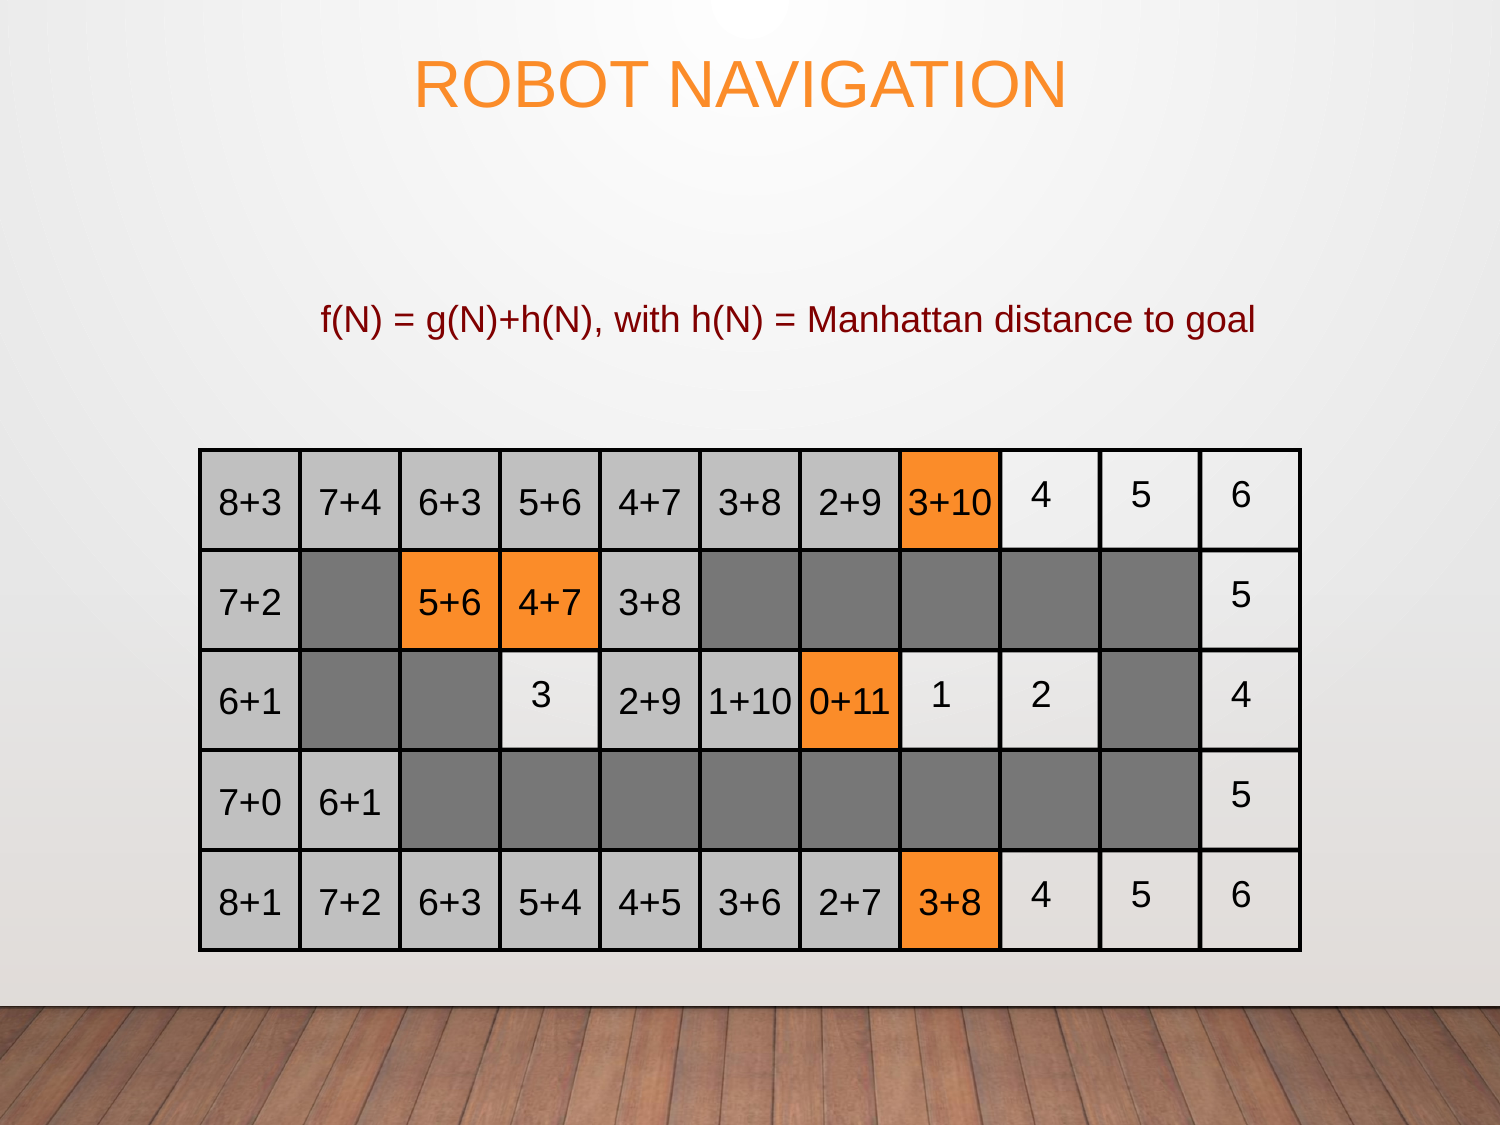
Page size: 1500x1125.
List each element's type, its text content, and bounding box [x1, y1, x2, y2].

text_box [799, 449, 1001, 551]
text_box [599, 549, 701, 649]
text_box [199, 651, 301, 751]
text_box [399, 849, 499, 951]
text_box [499, 849, 599, 951]
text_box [299, 749, 401, 849]
title Robot Navigation [228, 0, 1254, 173]
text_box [799, 849, 1001, 951]
text_box f(N) = g(N)+h(N), with h(N) = Manhattan distance to goal [305, 287, 1272, 348]
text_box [199, 449, 299, 551]
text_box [599, 649, 699, 751]
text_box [301, 551, 399, 649]
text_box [699, 849, 799, 951]
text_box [699, 449, 799, 551]
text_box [199, 551, 301, 651]
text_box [701, 551, 801, 649]
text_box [699, 649, 901, 751]
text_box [199, 751, 299, 951]
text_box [299, 449, 399, 551]
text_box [499, 449, 599, 651]
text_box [401, 449, 1301, 951]
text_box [599, 849, 699, 951]
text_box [299, 849, 399, 951]
picture [0, 1006, 1500, 1125]
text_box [399, 449, 499, 651]
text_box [599, 449, 699, 549]
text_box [301, 649, 401, 749]
